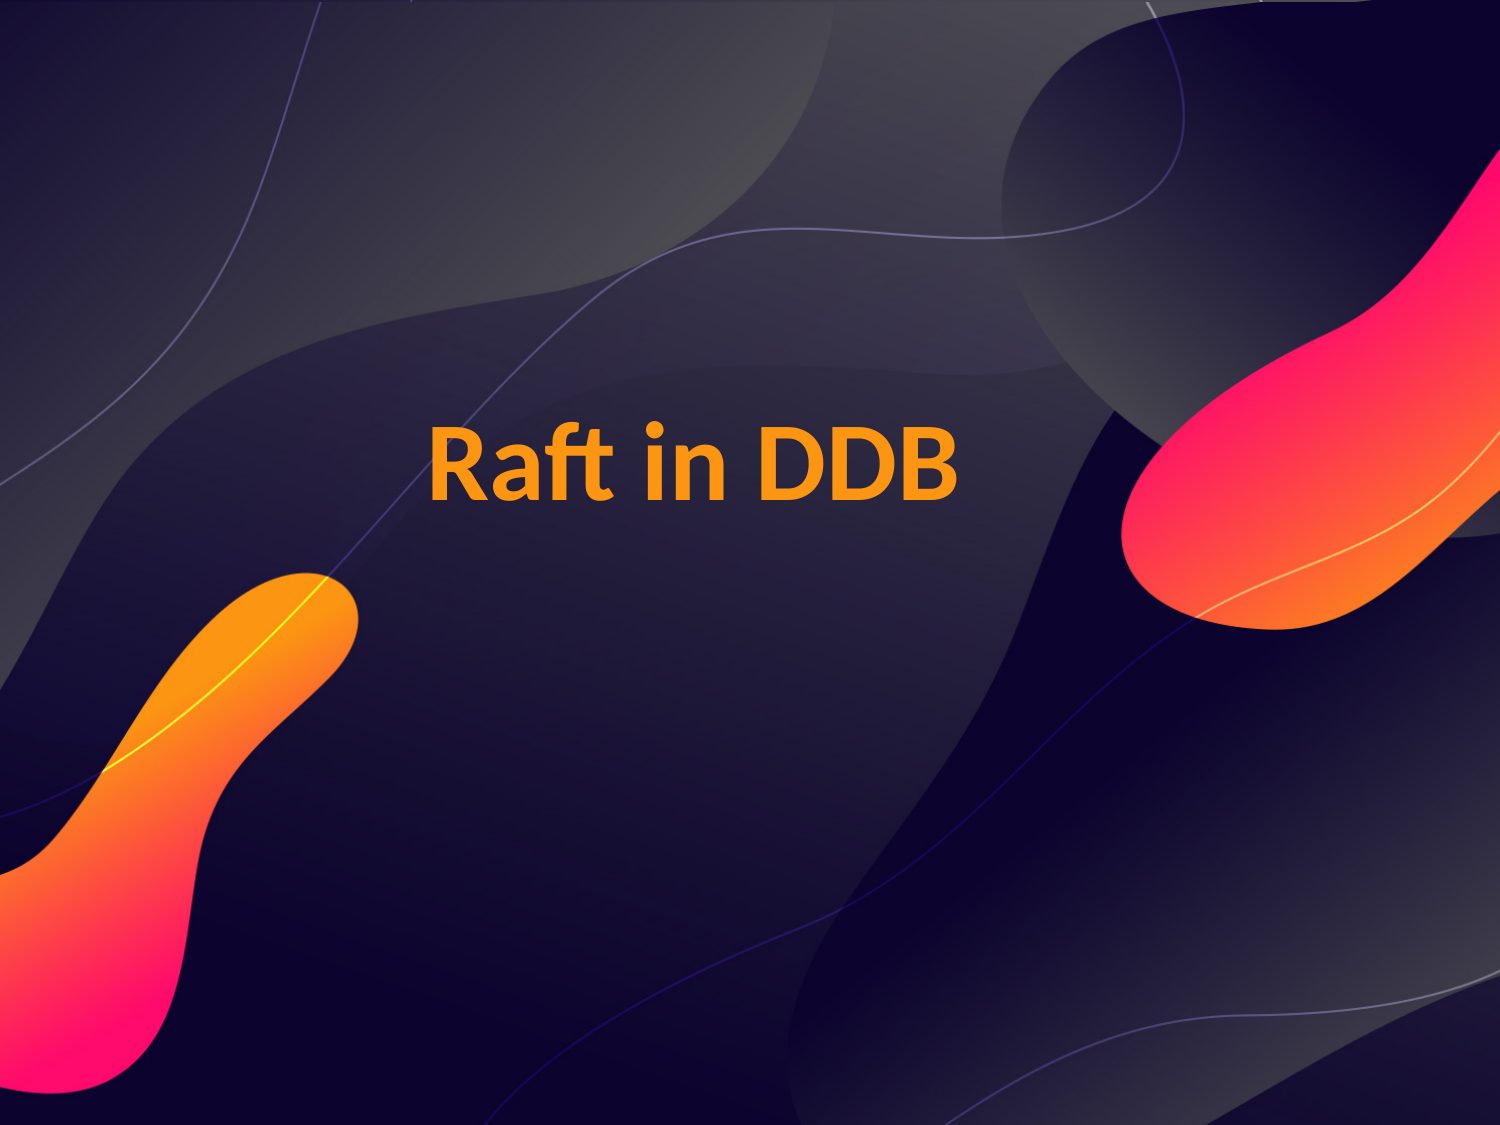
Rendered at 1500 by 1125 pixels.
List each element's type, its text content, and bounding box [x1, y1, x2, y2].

picture [0, 0, 1500, 1125]
title Raft in DDB [277, 267, 1110, 660]
